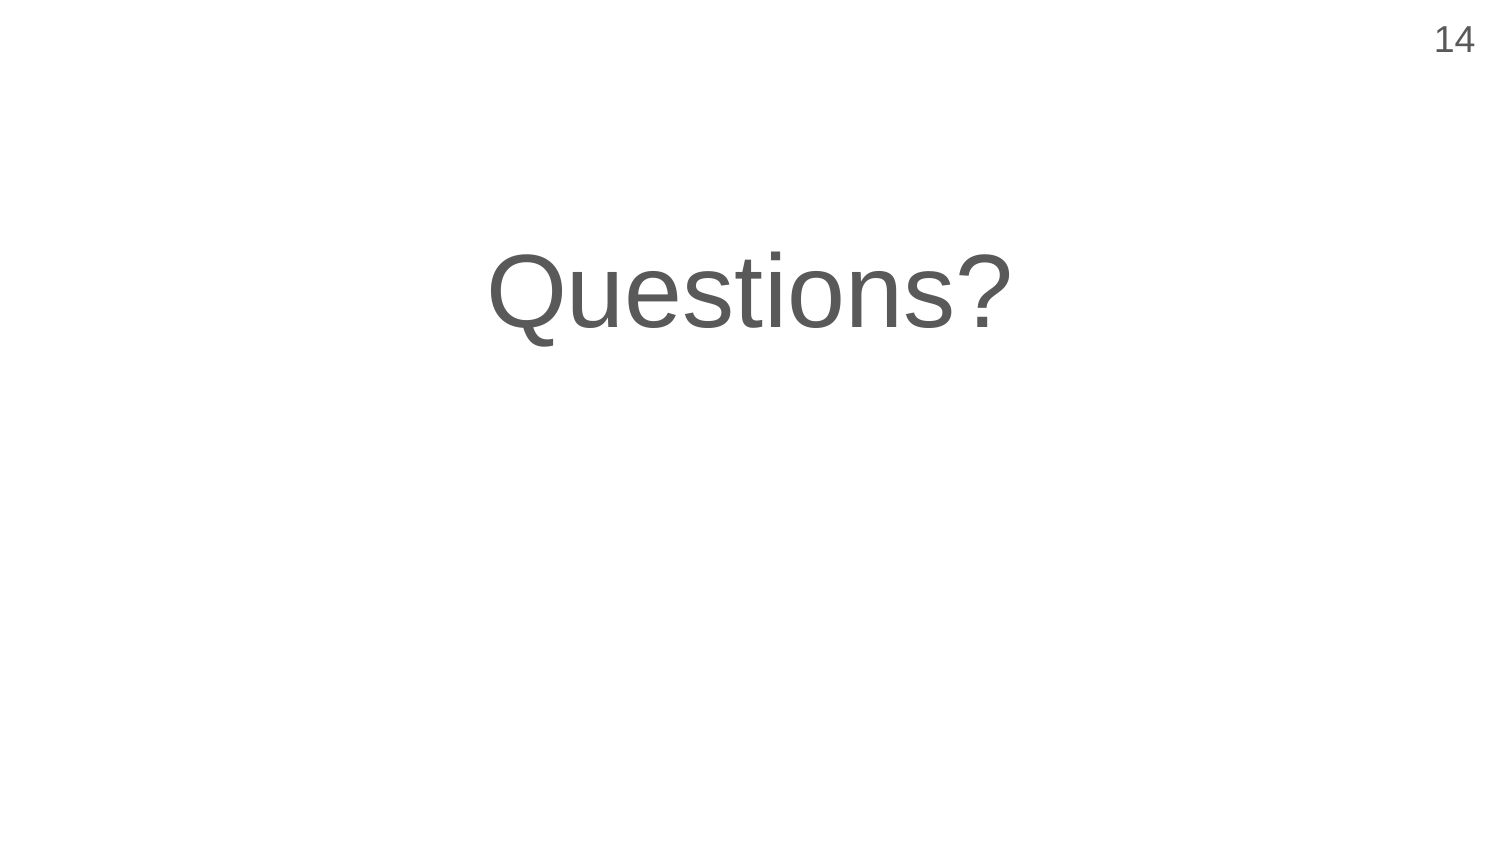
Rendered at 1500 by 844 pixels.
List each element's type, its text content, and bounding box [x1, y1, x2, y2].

list Questions? [51, 189, 1449, 750]
text_box 14 [1419, 0, 1500, 82]
